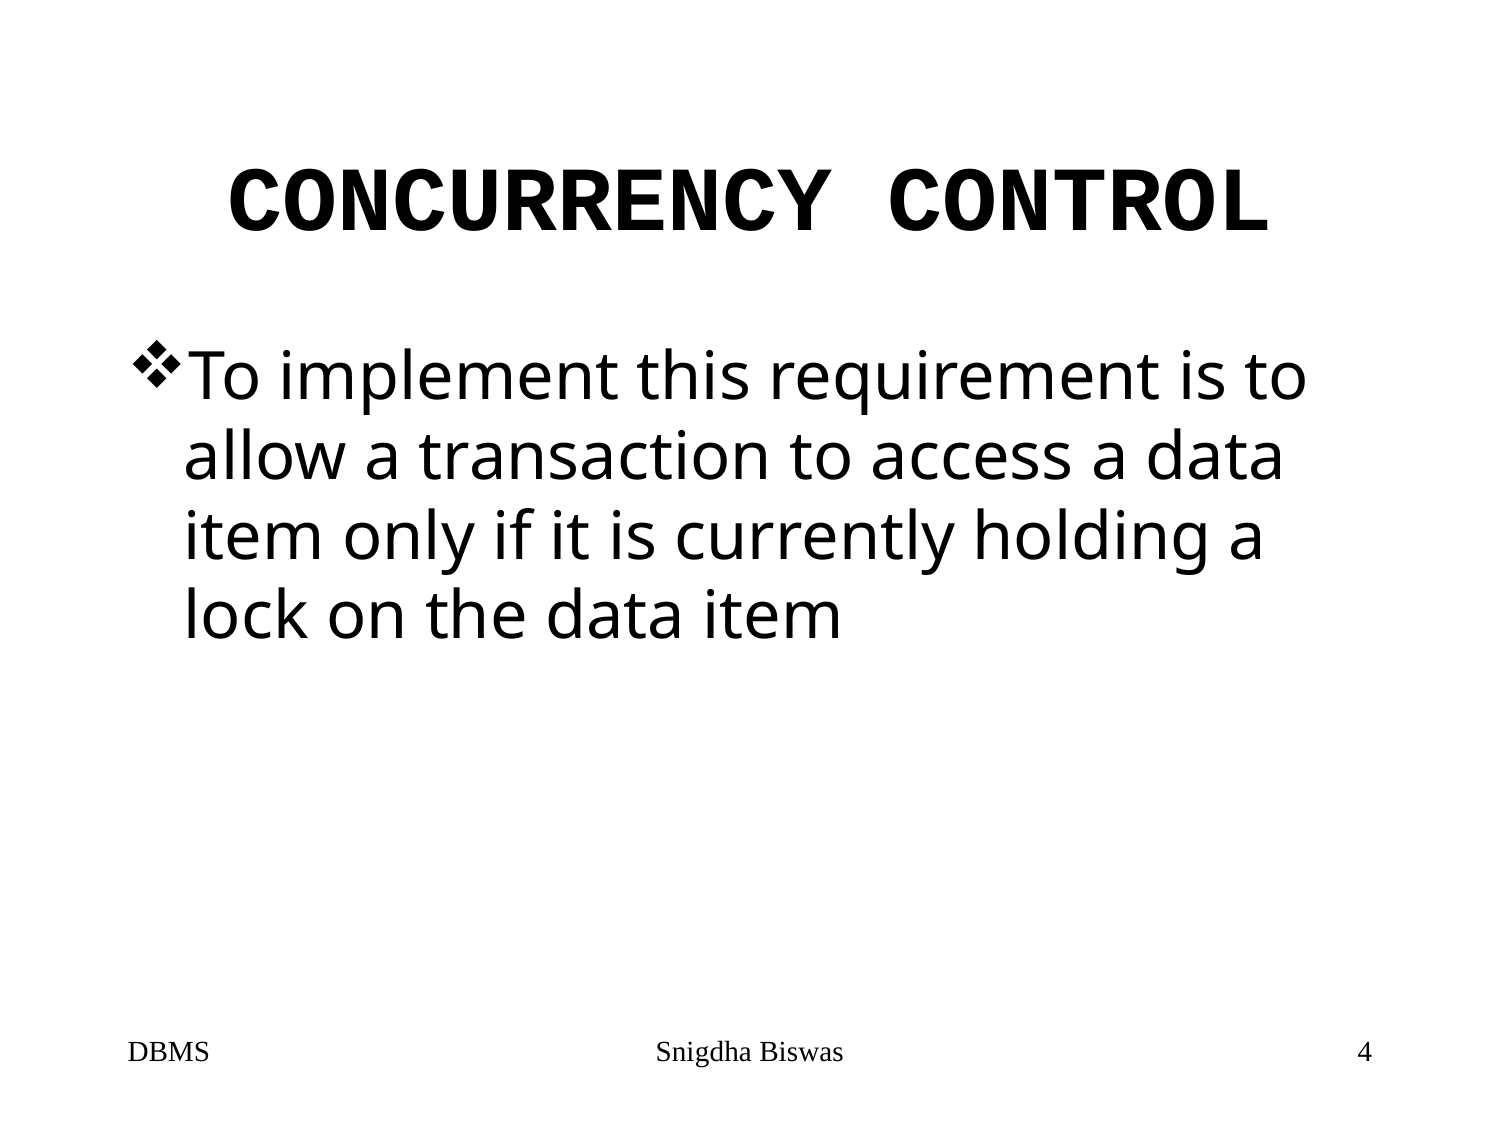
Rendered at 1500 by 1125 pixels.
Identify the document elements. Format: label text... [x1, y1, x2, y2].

list To implement this requirement is to allow a transaction to access a data item only if it is currently holding a lock on the data item [112, 324, 1388, 1001]
footer Snigdha Biswas [512, 1024, 988, 1101]
title CONCURRENCY CONTROL [112, 99, 1388, 288]
slide_number 4 [1074, 1024, 1388, 1101]
slide_number DBMS [112, 1024, 426, 1101]
